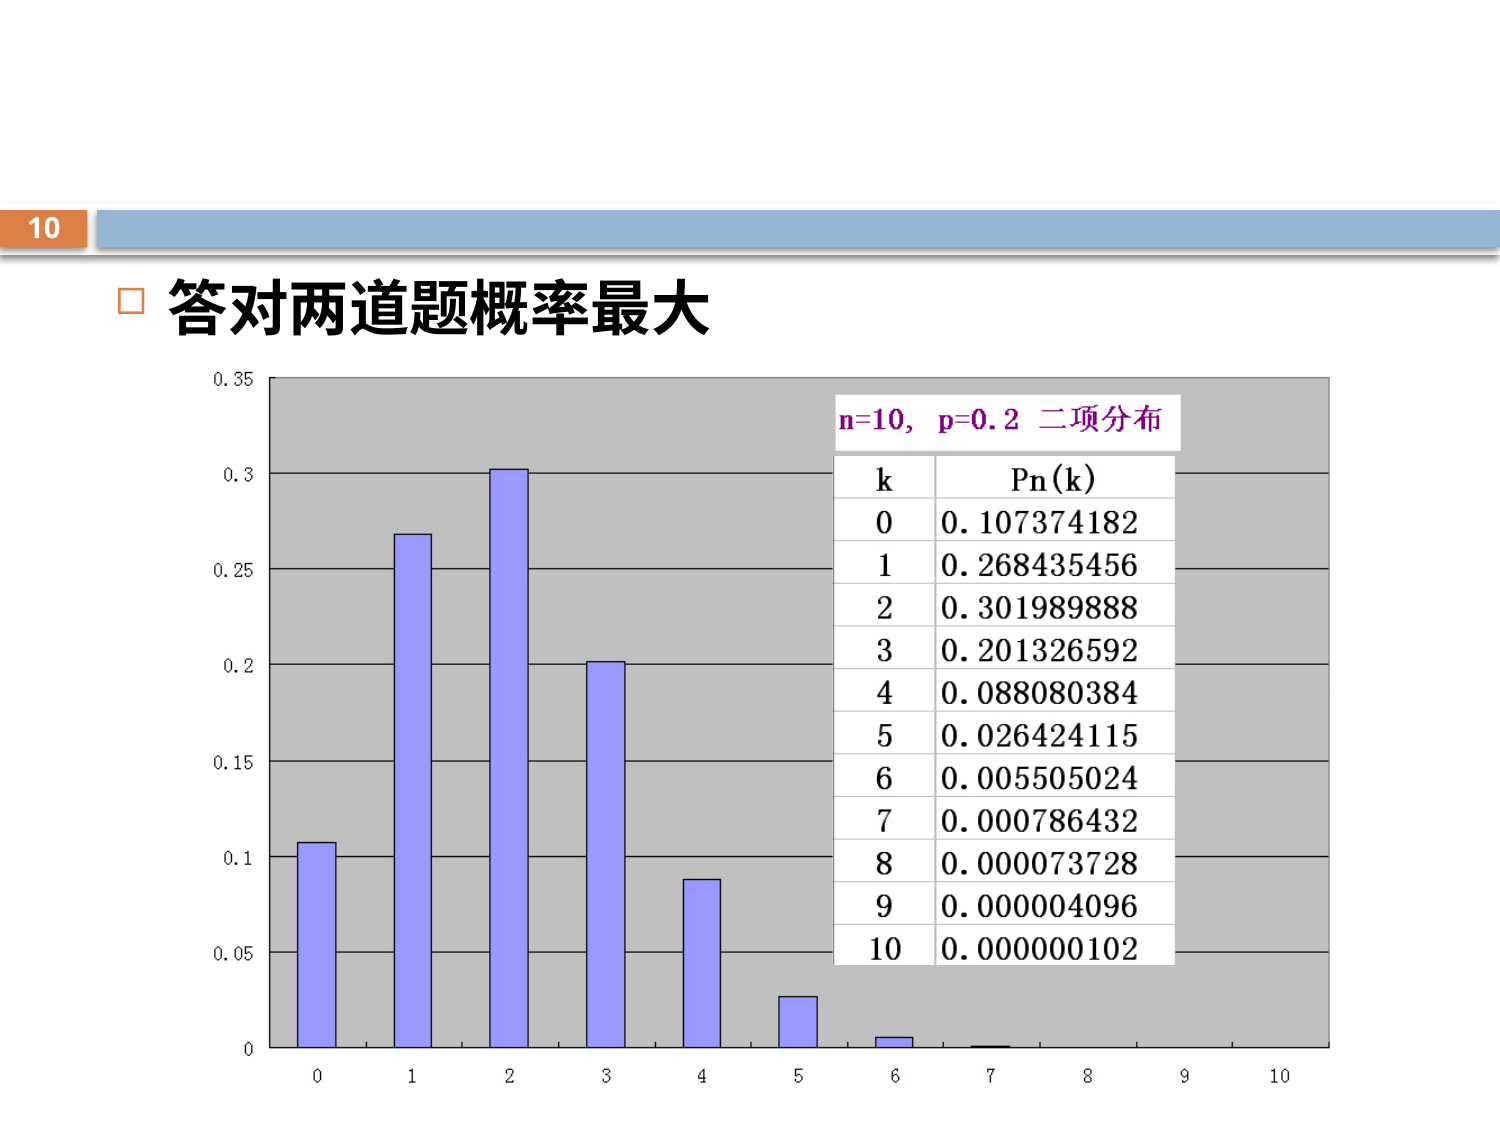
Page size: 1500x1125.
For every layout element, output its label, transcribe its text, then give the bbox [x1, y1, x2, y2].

list 答对两道题概率最大 [100, 262, 1438, 360]
picture [194, 359, 1335, 1107]
slide_number 10 [0, 208, 88, 249]
